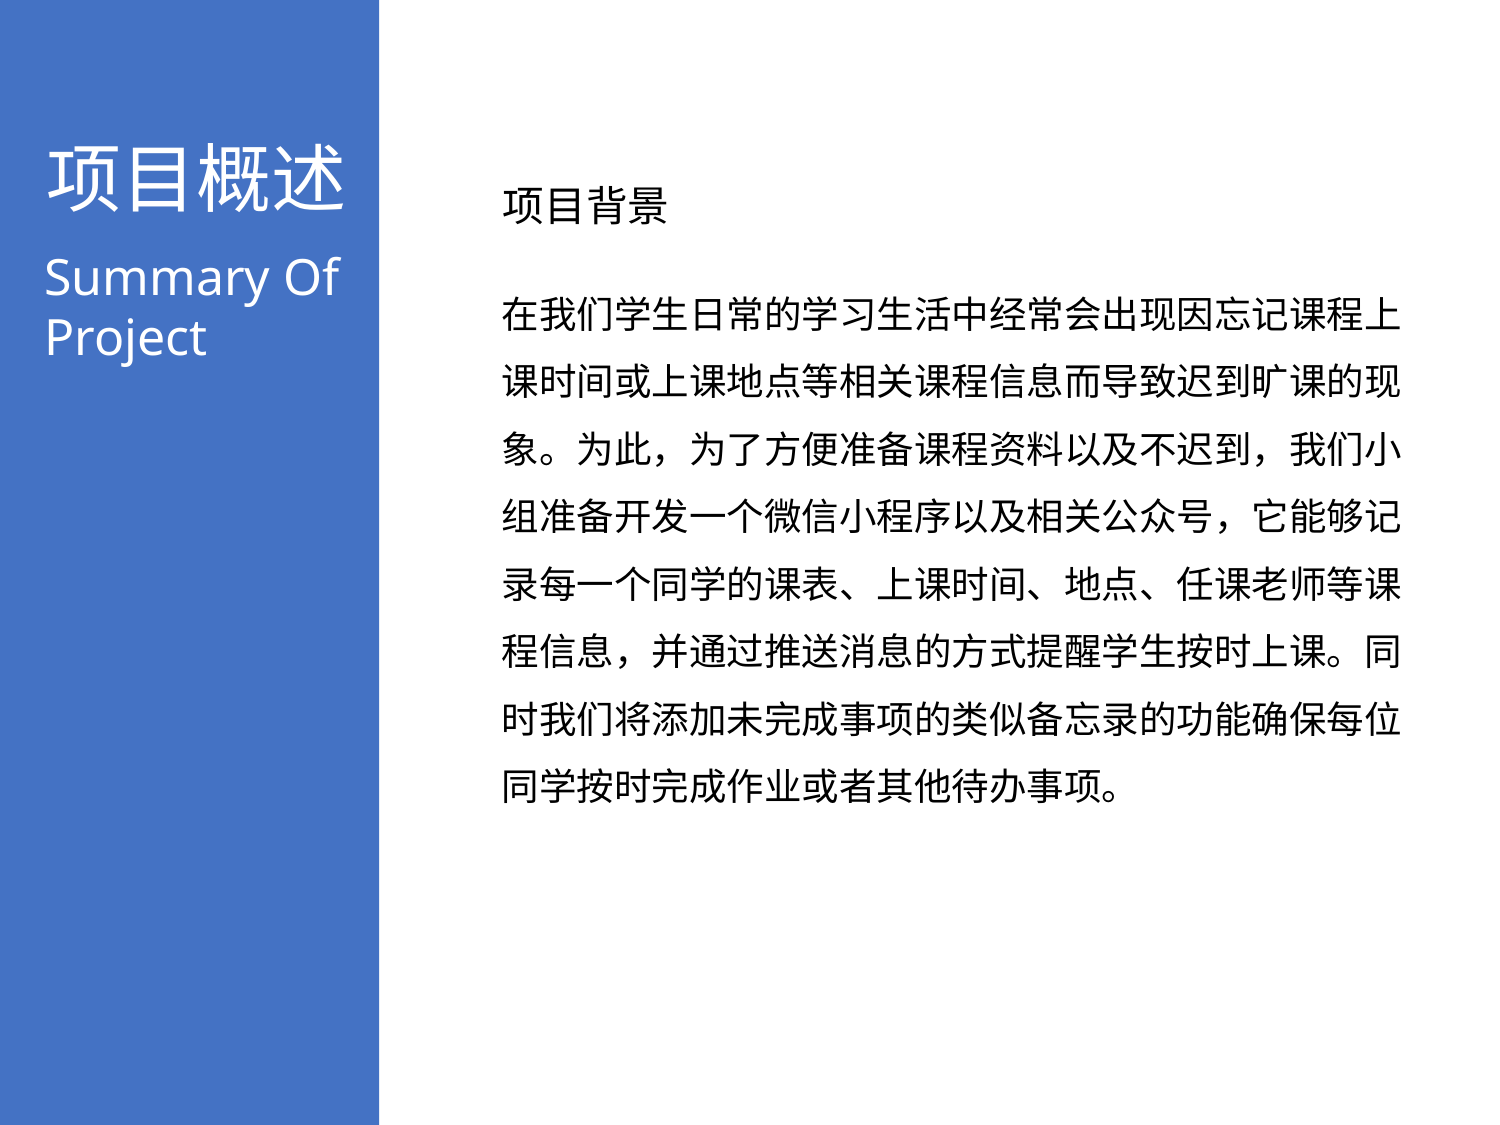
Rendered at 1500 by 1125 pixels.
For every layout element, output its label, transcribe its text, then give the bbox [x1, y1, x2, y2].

text_box 在我们学生日常的学习生活中经常会出现因忘记课程上课时间或上课地点等相关课程信息而导致迟到旷课的现象。为此，为了方便准备课程资料以及不迟到，我们小组准备开发一个微信小程序以及相关公众号，它能够记录每一个同学的课表、上课时间、地点、任课老师等课程信息，并通过推送消息的方式提醒学生按时上课。同时我们将添加未完成事项的类似备忘录的功能确保每位同学按时完成作业或者其他待办事项。 [486, 260, 1441, 816]
text_box 项目背景 [487, 172, 685, 237]
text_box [0, 0, 380, 1125]
